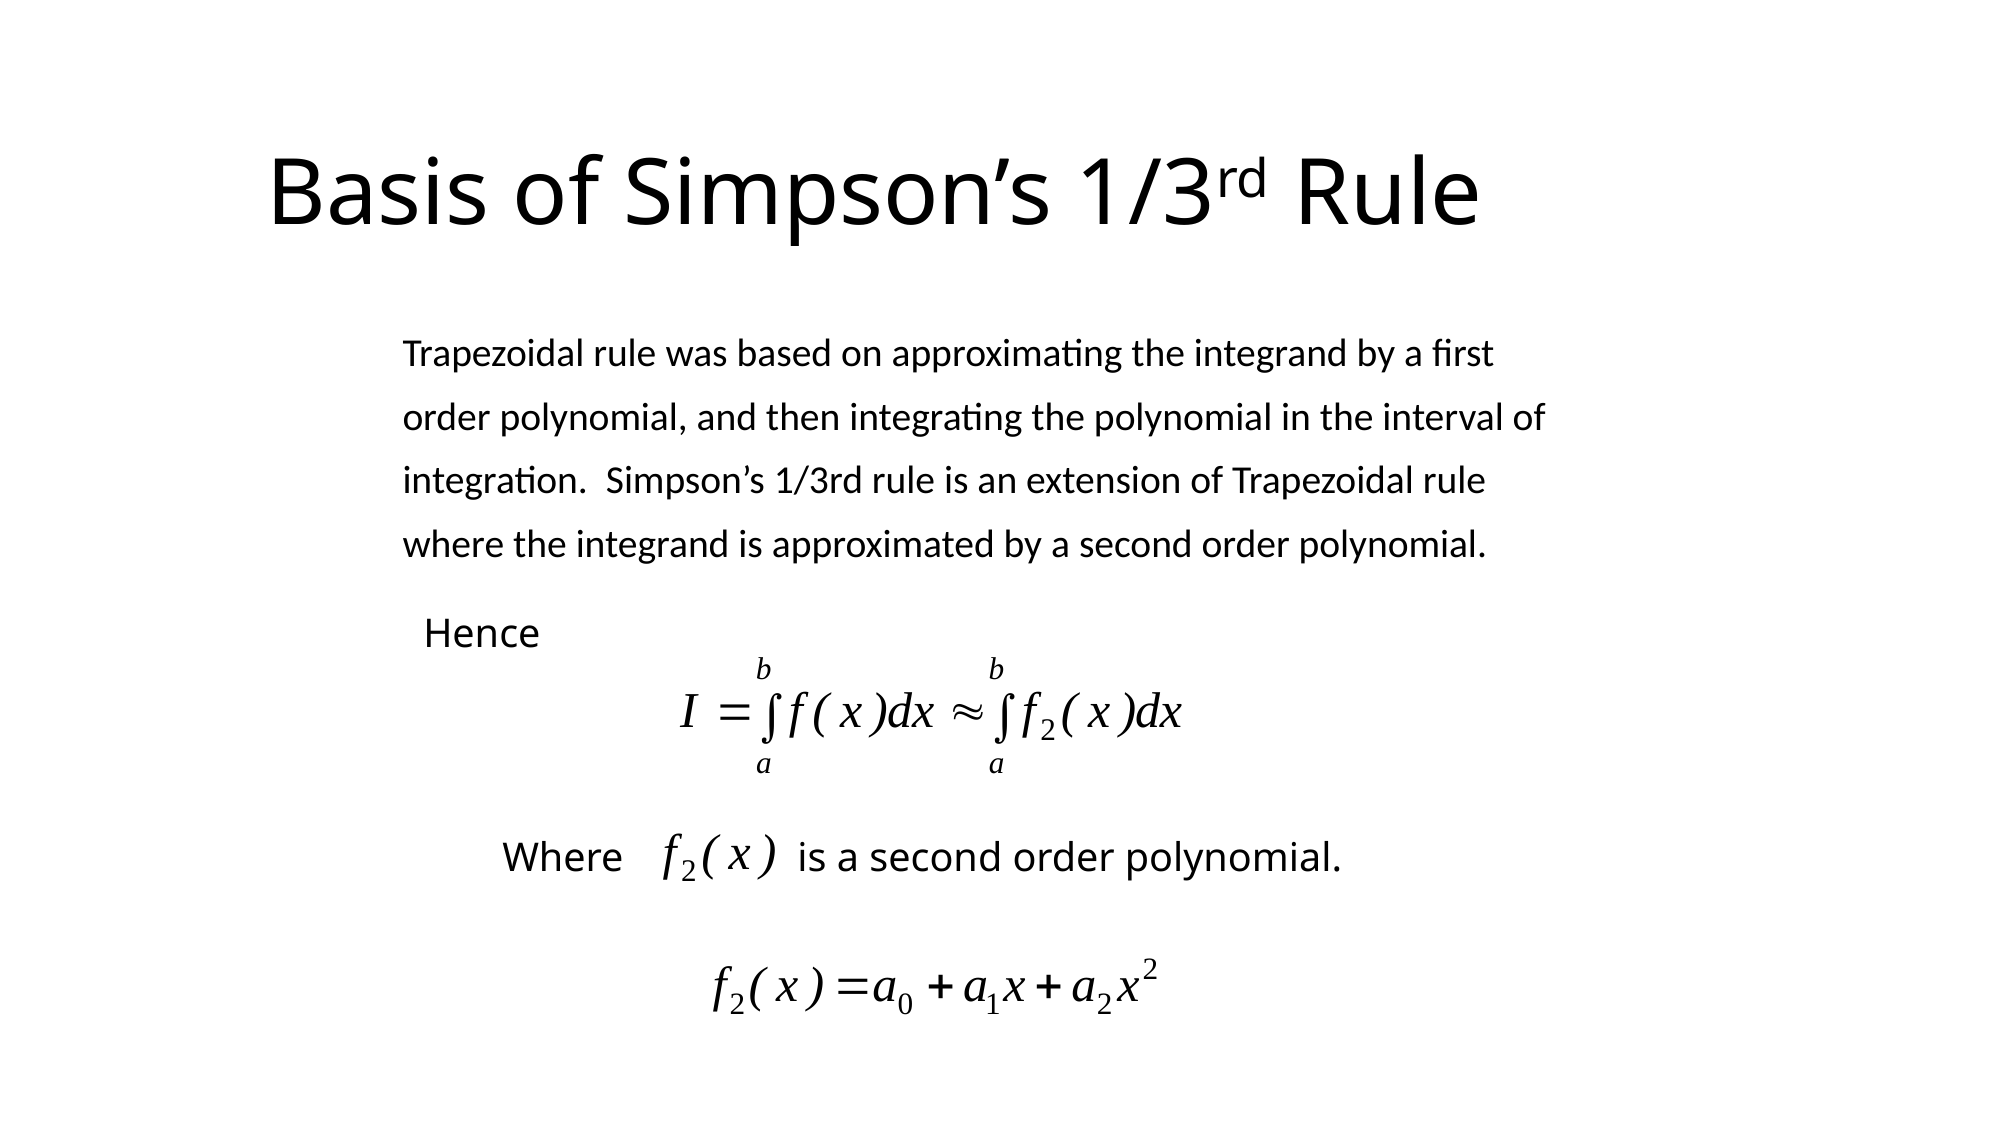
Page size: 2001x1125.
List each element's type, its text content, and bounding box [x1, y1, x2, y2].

text_box Hence [408, 600, 556, 663]
list Trapezoidal rule was based on approximating the integrand by a first order polynomial, and then integrating the polynomial in the interval of integration. Simpson’s 1/3rd rule is an extension of Trapezoidal rule where the integrand is approximated by a second order polynomial. [387, 324, 1688, 688]
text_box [487, 824, 1400, 888]
title Basis of Simpson’s 1/3rd Rule [251, 101, 1957, 289]
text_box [699, 949, 1163, 1021]
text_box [674, 649, 1186, 780]
